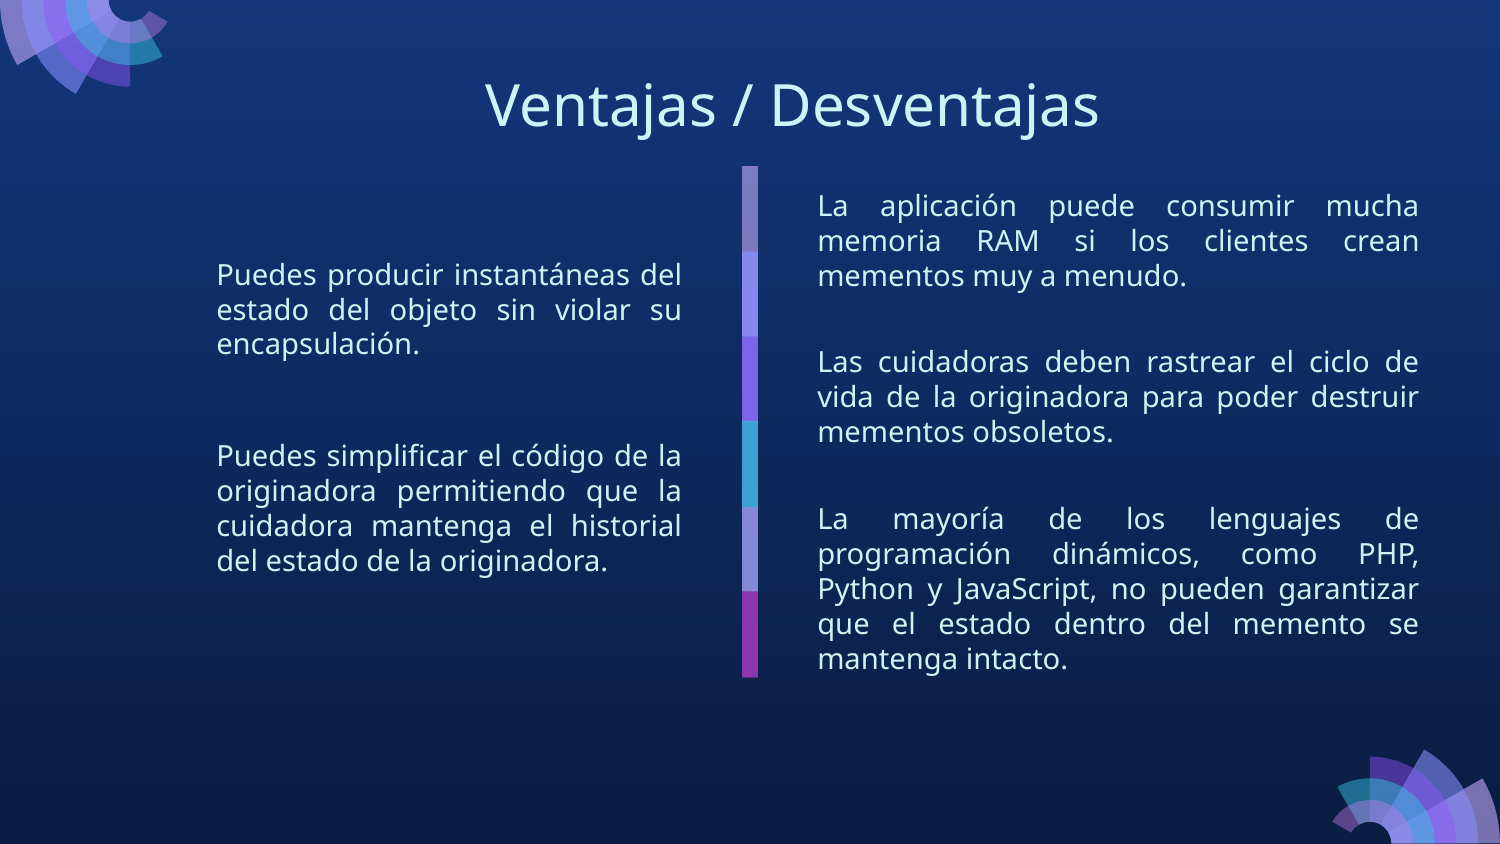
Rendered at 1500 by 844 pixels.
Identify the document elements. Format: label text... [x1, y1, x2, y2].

text_box Las cuidadoras deben rastrear el ciclo de vida de la originadora para poder destruir mementos obsoletos. [802, 328, 1435, 466]
text_box La aplicación puede consumir mucha memoria RAM si los clientes crean mementos muy a menudo. [802, 172, 1435, 310]
text_box La mayoría de los lenguajes de programación dinámicos, como PHP, Python y JavaScript, no pueden garantizar que el estado dentro del memento se mantenga intacto. [802, 485, 1435, 672]
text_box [1331, 749, 1500, 844]
list Puedes producir instantáneas del estado del objeto sin violar su encapsulación. [201, 240, 698, 379]
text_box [0, 0, 168, 95]
text_box Puedes simplificar el código de la originadora permitiendo que la cuidadora mantenga el historial del estado de la originadora. [201, 421, 698, 603]
title Ventajas / Desventajas [86, 52, 1500, 154]
